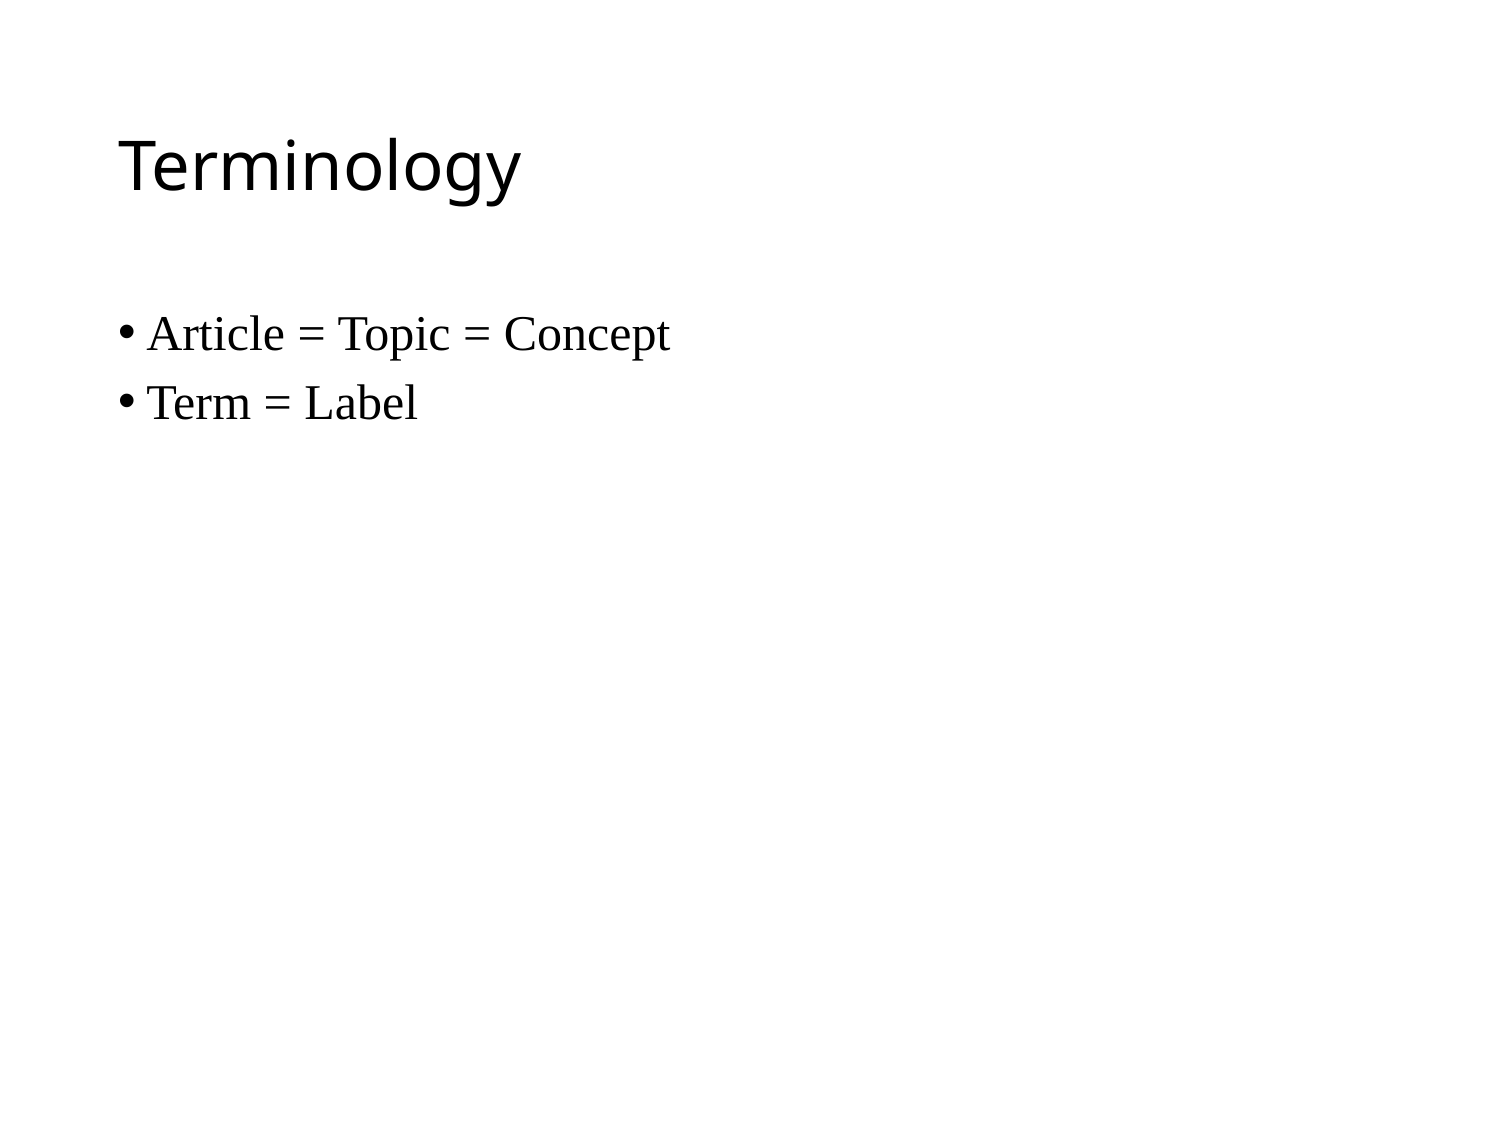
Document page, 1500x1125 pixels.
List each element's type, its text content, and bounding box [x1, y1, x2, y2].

title Terminology [103, 59, 1397, 278]
list Article = Topic = Concept Term = Label [103, 299, 1397, 1014]
